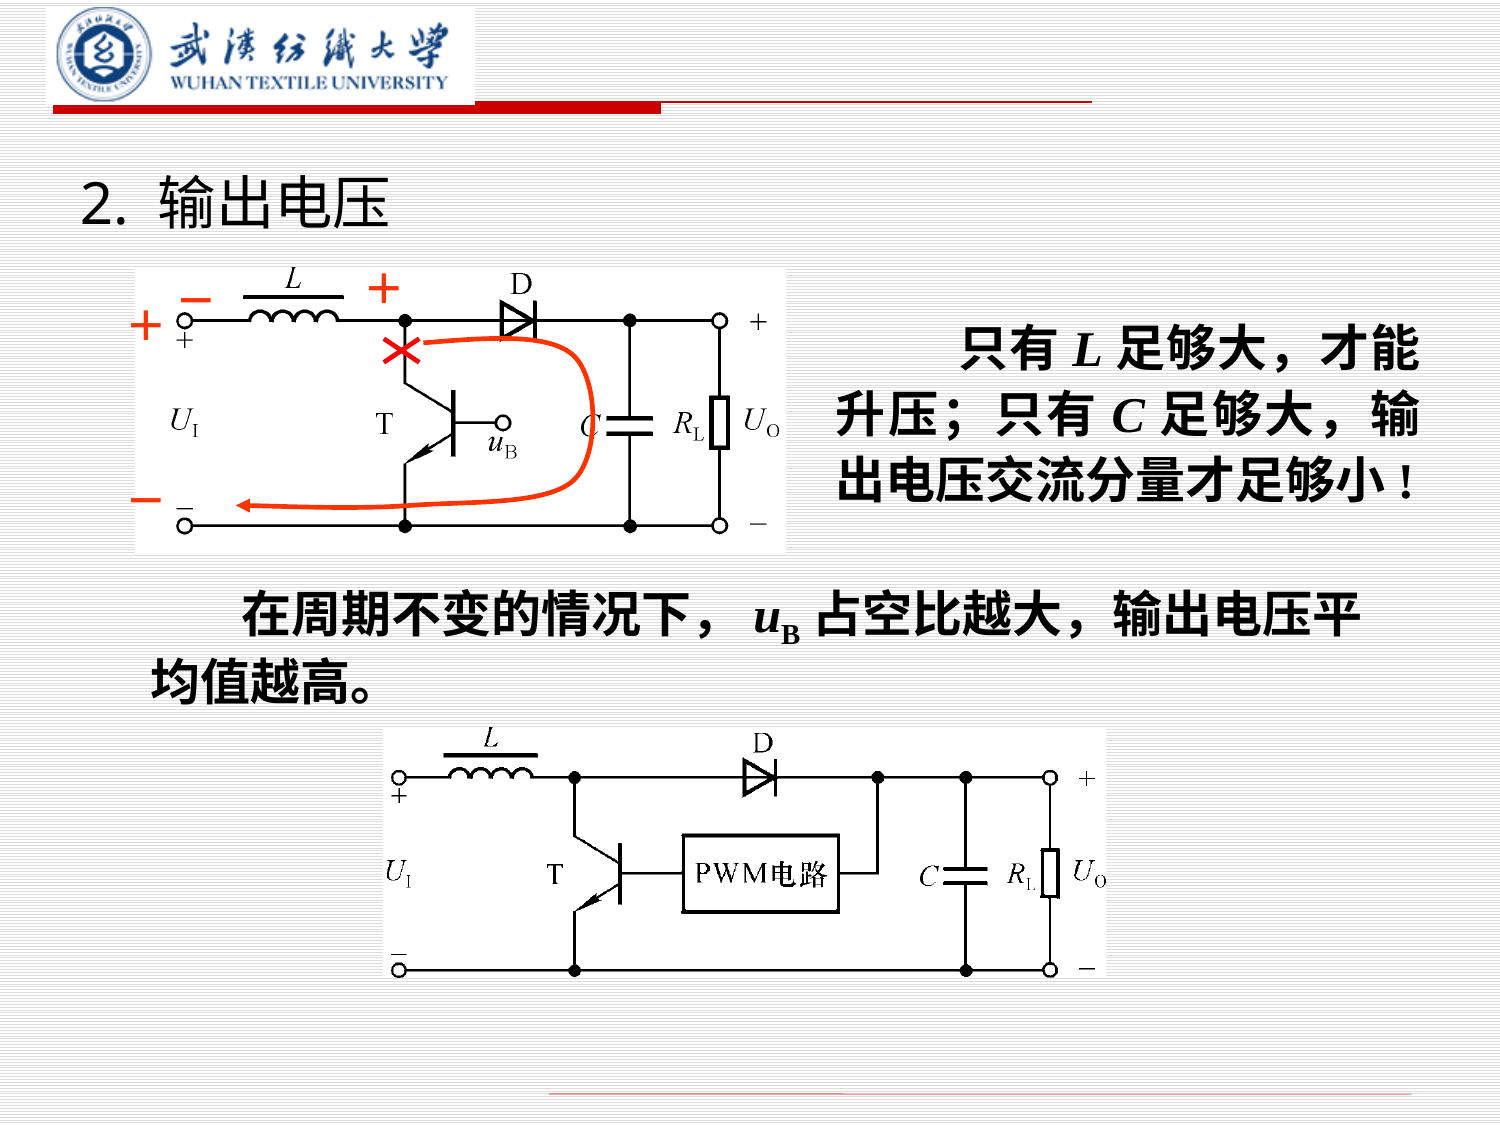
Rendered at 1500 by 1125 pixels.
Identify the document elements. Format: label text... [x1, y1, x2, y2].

picture [46, 7, 475, 105]
text_box 在周期不变的情况下，uB占空比越大，输出电压平均值越高。 [135, 574, 1400, 718]
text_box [383, 338, 420, 363]
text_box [135, 267, 787, 555]
title 2. 输出电压 [64, 148, 1341, 245]
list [383, 727, 1107, 979]
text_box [110, 255, 437, 534]
text_box 只有L足够大，才能升压；只有C足够大，输出电压交流分量才足够小! [821, 303, 1436, 516]
